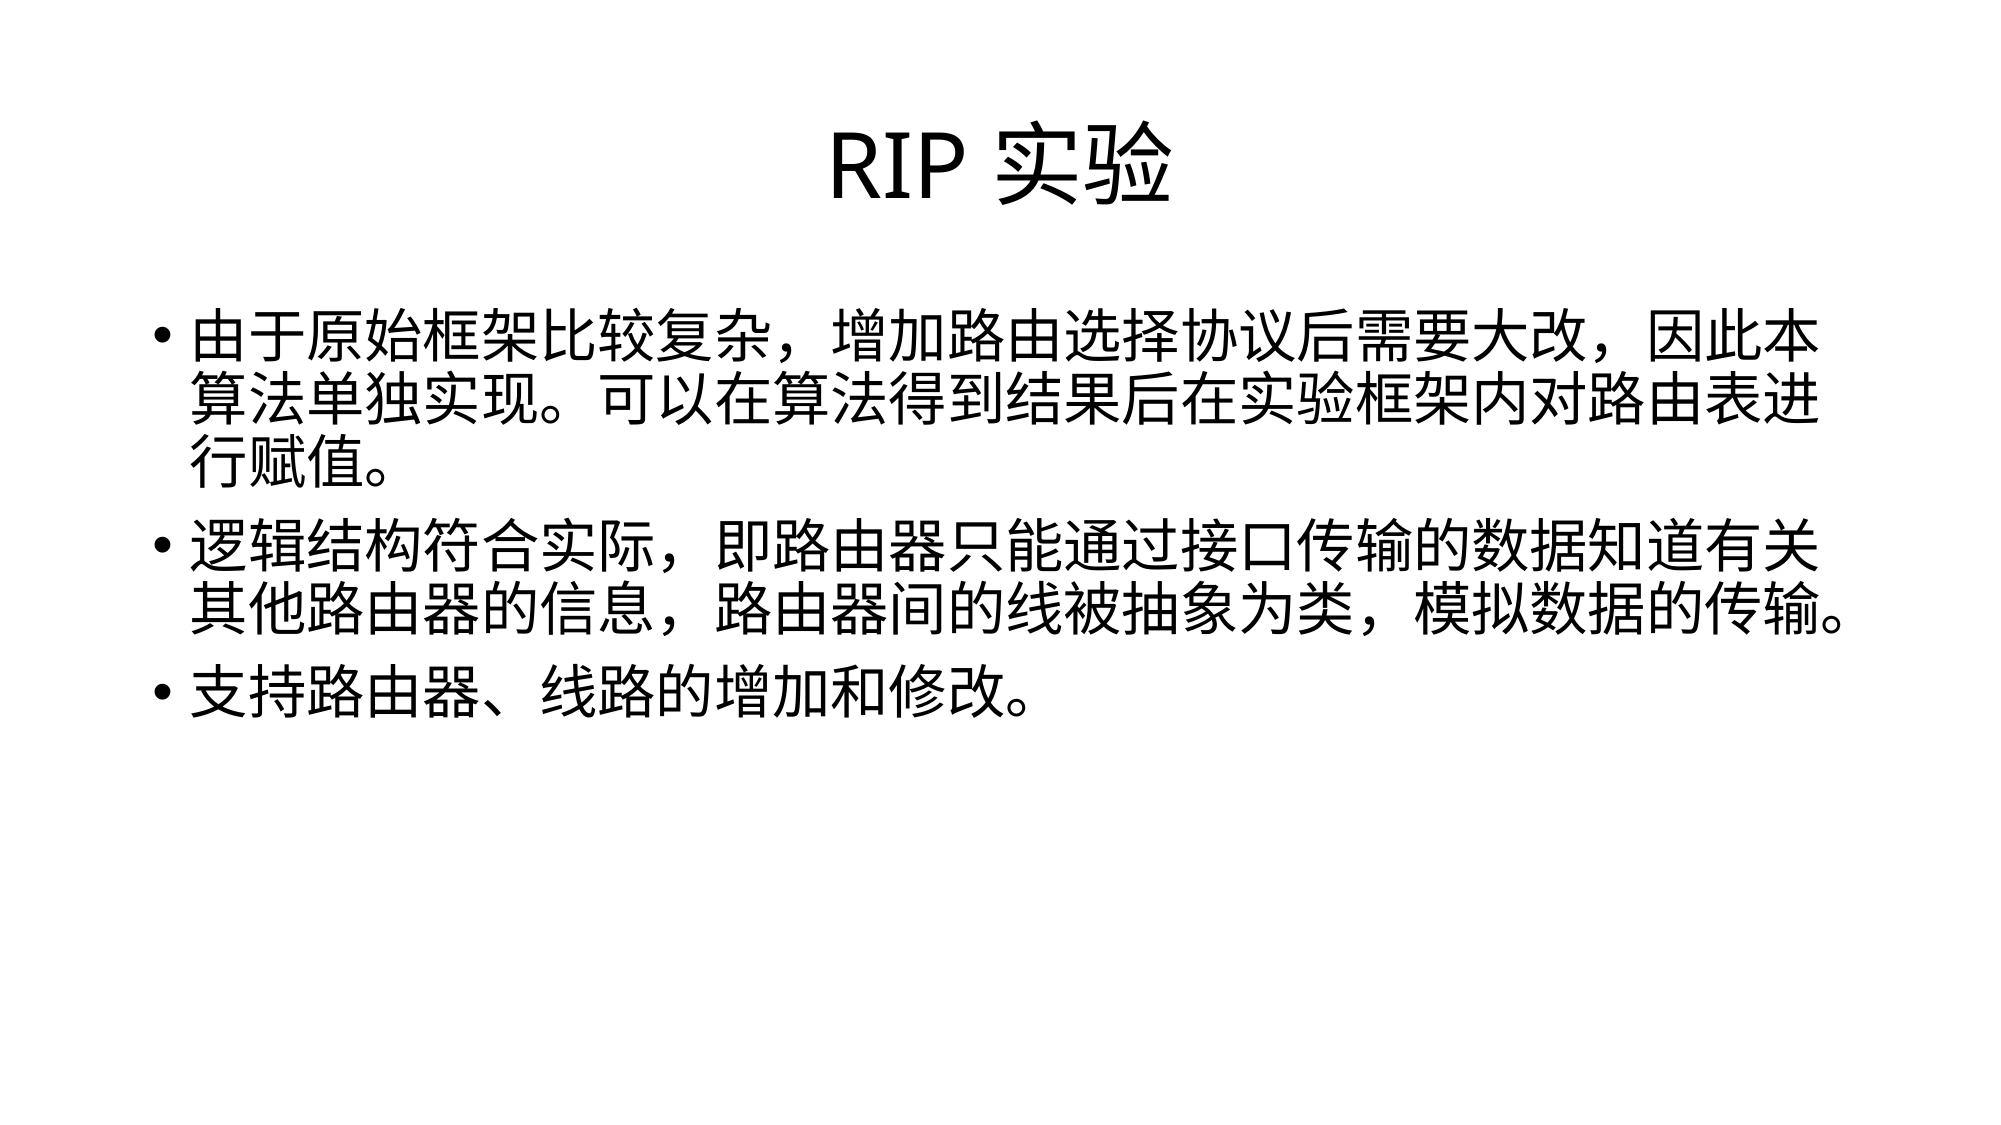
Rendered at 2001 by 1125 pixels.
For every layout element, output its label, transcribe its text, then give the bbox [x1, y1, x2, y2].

title RIP实验 [137, 59, 1863, 278]
list 由于原始框架比较复杂，增加路由选择协议后需要大改，因此本算法单独实现。可以在算法得到结果后在实验框架内对路由表进行赋值。 逻辑结构符合实际，即路由器只能通过接口传输的数据知道有关其他路由器的信息，路由器间的线被抽象为类，模拟数据的传输。 支持路由器、线路的增加和修改。 [137, 299, 1863, 1014]
